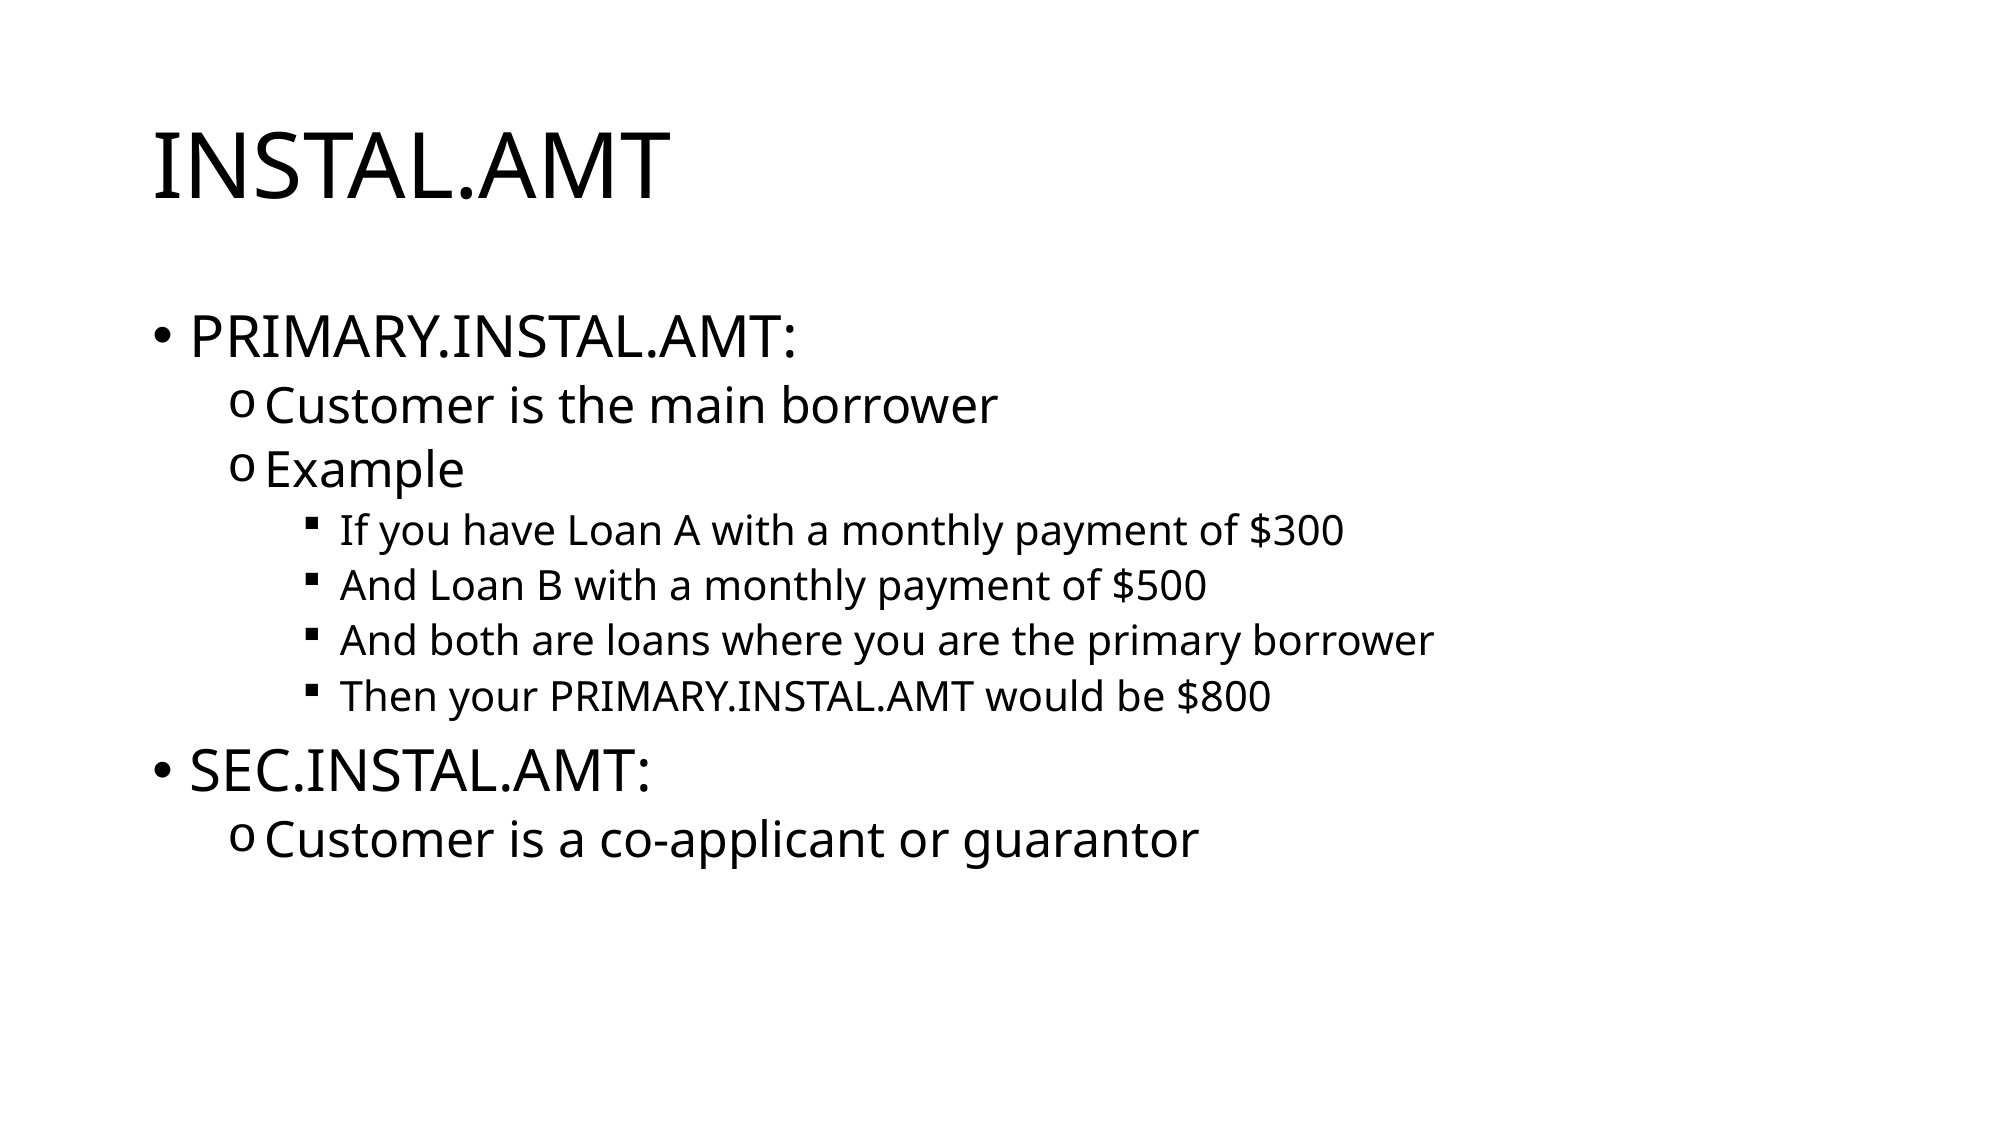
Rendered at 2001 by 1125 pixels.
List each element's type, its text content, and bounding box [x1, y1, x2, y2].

title INSTAL.AMT [137, 59, 1863, 278]
list PRIMARY.INSTAL.AMT: Customer is the main borrower Example If you have Loan A with a monthly payment of $300 And Loan B with a monthly payment of $500 And both are loans where you are the primary borrower Then your PRIMARY.INSTAL.AMT would be $800 SEC.INSTAL.AMT: Customer is a co-applicant or guarantor [137, 299, 1863, 1014]
